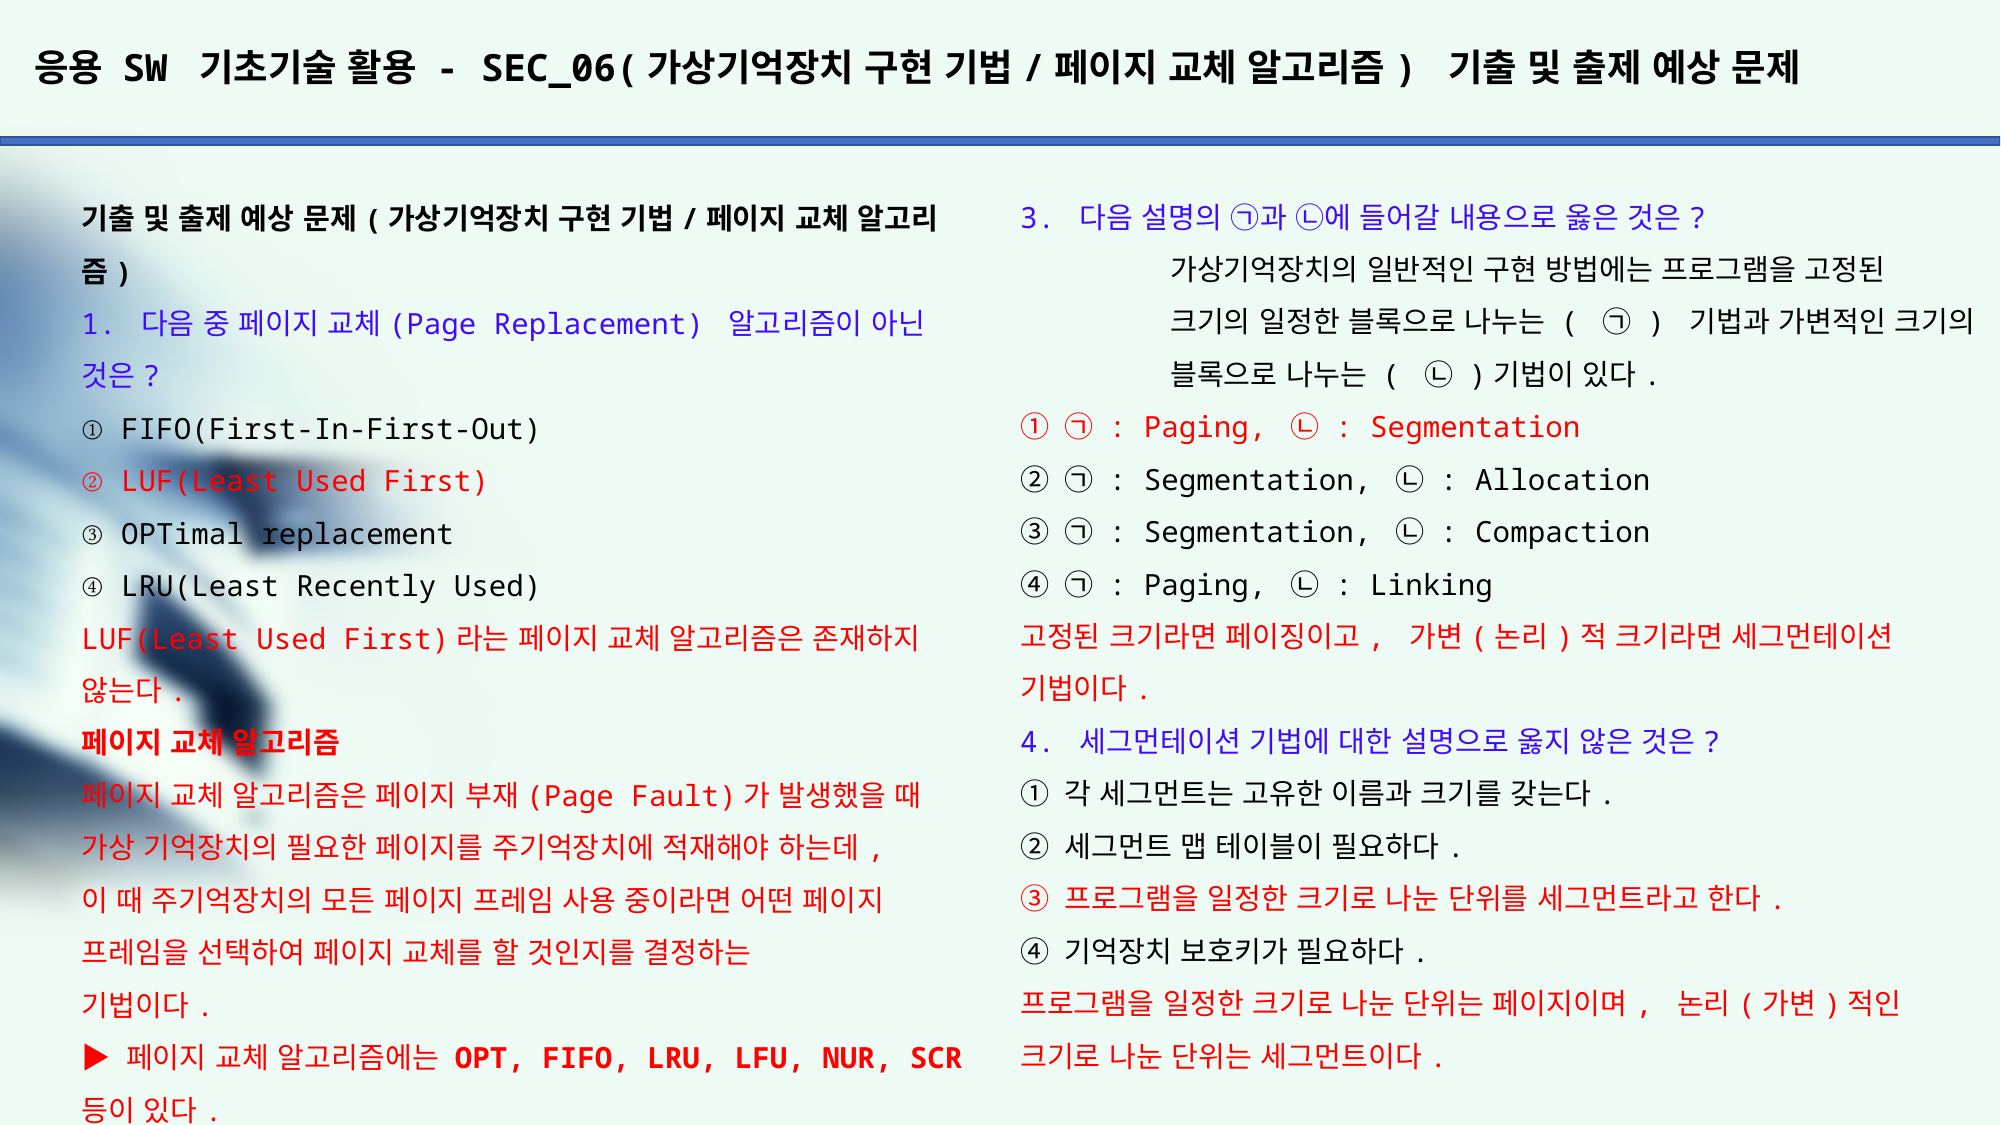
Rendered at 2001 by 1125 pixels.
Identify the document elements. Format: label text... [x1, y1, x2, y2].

text_box 3. 다음 설명의 ㉠과 ㉡에 들어갈 내용으로 옳은 것은? 가상기억장치의 일반적인 구현 방법에는 프로그램을 고정된 크기의 일정한 블록으로 나누는 ( ㉠ ) 기법과 가변적인 크기의 블록으로 나누는 ( ㉡ )기법이 있다. ① ㉠ : Paging, ㉡ : Segmentation ② ㉠ : Segmentation, ㉡ : Allocation ③ ㉠ : Segmentation, ㉡ : Compaction ④ ㉠ : Paging, ㉡ : Linking 고정된 크기라면 페이징이고, 가변(논리)적 크기라면 세그먼테이션 기법이다. 4. 세그먼테이션 기법에 대한 설명으로 옳지 않은 것은? ① 각 세그먼트는 고유한 이름과 크기를 갖는다. ② 세그먼트 맵 테이블이 필요하다. ③ 프로그램을 일정한 크기로 나눈 단위를 세그먼트라고 한다. ④ 기억장치 보호키가 필요하다. 프로그램을 일정한 크기로 나눈 단위는 페이지이며, 논리(가변)적인 크기로 나눈 단위는 세그먼트이다. [1005, 174, 2000, 1081]
picture [0, 146, 2000, 1125]
title 응용 SW 기초기술 활용 - SEC_06(가상기억장치 구현 기법/페이지 교체 알고리즘) 기출 및 출제 예상 문제 [19, 14, 1993, 126]
text_box 기출 및 출제 예상 문제(가상기억장치 구현 기법/페이지 교체 알고리즘) 1. 다음 중 페이지 교체(Page Replacement) 알고리즘이 아닌 것은? ① FIFO(First-In-First-Out) ② LUF(Least Used First) ③ OPTimal replacement ④ LRU(Least Recently Used) LUF(Least Used First)라는 페이지 교체 알고리즘은 존재하지 않는다. 페이지 교체 알고리즘 페이지 교체 알고리즘은 페이지 부재(Page Fault)가 발생했을 때 가상 기억장치의 필요한 페이지를 주기억장치에 적재해야 하는데, 이 때 주기억장치의 모든 페이지 프레임 사용 중이라면 어떤 페이지 프레임을 선택하여 페이지 교체를 할 것인지를 결정하는 기법이다. ▶ 페이지 교체 알고리즘에는 OPT, FIFO, LRU, LFU, NUR, SCR 등이 있다. 2. 페이징 기법과 세그먼테이션 기법에 대한 설명으로 옳지 않은 것은? ① 페이징 기법에서는 주소 변환을 위한 페이지 맵 테이블이 필요 하다. ② 프로그램을 일정한 크기로 나눈 단위를 페이지라고 한다. ③ 세그먼테이션 기법에서는 하나의 작업을 크기가 각각 다른 여러 논리적인 단위로 나누어 사용한다. ④ 세그먼테이션 기법에서는 내부 단편화가, 페이징 기법에서는 외부 단편화가 발생할 수 있다. 페이징 기법에서는 내부 단편화, 세그먼테이션 기법에서는 외부 단편화가 발생할 수 있다. 페이징(Paging) 기법 페이징 기법은 가상기억장치에 보관되어 있는 프로그램과 주기억장치의 영역을 동일한 크기로 나눈 후 나눠진 프로그램 (페이지)을 동일하게 나눠진 주기억장치의 영역(페이지 프레임)에 적재시켜 실행하는 기법이다. ▶ 프로그램을 일정한 크기로 나눈 단위를 페이지라고 하고, 페이지 크기로 일정하게 나누어진 주기억장치의 단위를 페이지 프레임이라고 한다. ▶ 외부 단편화는 발생하지 않으나 내부 단편화는 발생할 수 있다. ▶ 주소 변환을 위해서 페이지의 위치 정보를 가지고 있는 페이지 맵 테이블(Page Map Table)이 필요하다. ▶ 페이지 맵 테이블 사용으로 비용이 증가되지만, 처리 속도는 감소된다. 세그먼테이션(Segmentation) 기법 세그먼테이션 기법은 가상기억장치에 보관되어 있는 프로그램을 다양한 크기의 논리(가변)적인 단위로 나눈 후 주기억장치에 적재시켜 실행시키는 기법이다. ▶ 프로그램을 배열이나 함수 등과 같은 논리적인 크기로 나눈 단위를 세그먼트(Segment)라고 하며, 각 세그먼트는 고유한 이름과 크기를 갖는다. ▶ 기억장치의 사용자 관점을 보존하는 기억장치 관리 기법이다. ▶ 세그먼테이션 기법을 이용하는 궁극적인 이유는 기억공간을 절약하기 위해서이다. ▶ 주소 변환을 위해서 세그먼트가 존재하는 위치 정보를 가지고 있는 세그먼트 맵 테이블(Segment Map Table)이 필요하다. ▶ 세그먼트가 주기억장치에 적재될 때 다른 세그먼트에게 할당된 영역을 침범할 수 없으며, 이를 위해 기억장치 보호키(Storage Protection Key)가 필요하다. ▶ 내부 단편화는 발생하지 않으나 외부 단편화는 발생할 수 있다. [66, 175, 1000, 1125]
picture [0, 0, 2000, 136]
